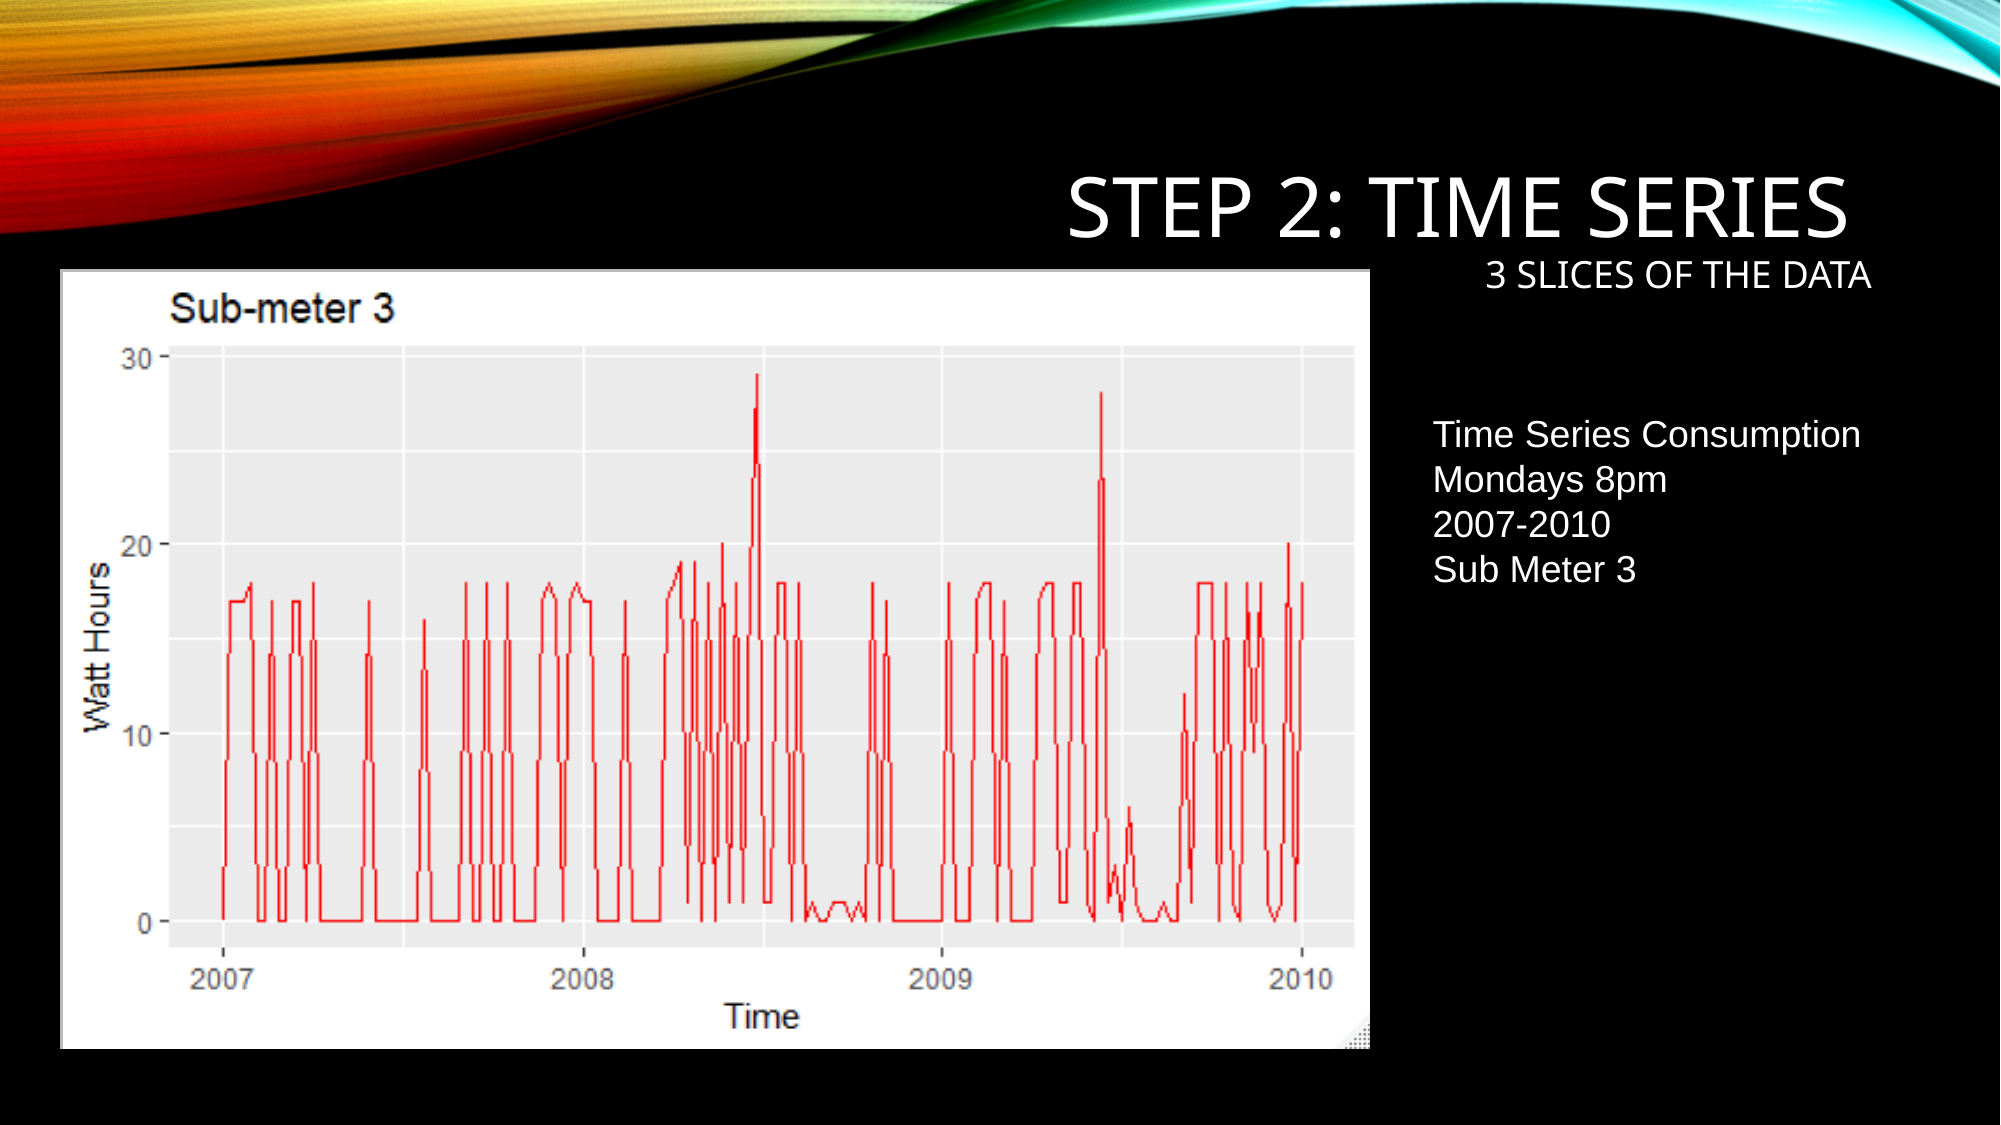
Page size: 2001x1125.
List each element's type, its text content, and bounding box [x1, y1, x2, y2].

picture [59, 269, 1371, 1049]
text_box Step 2: TIME Series 3 Slices of the data [474, 125, 1887, 337]
picture [0, 0, 2000, 236]
text_box [1376, 359, 1887, 1020]
text_box Time Series Consumption Mondays 8pm 2007-2010 Sub Meter 3 [1417, 402, 1887, 585]
